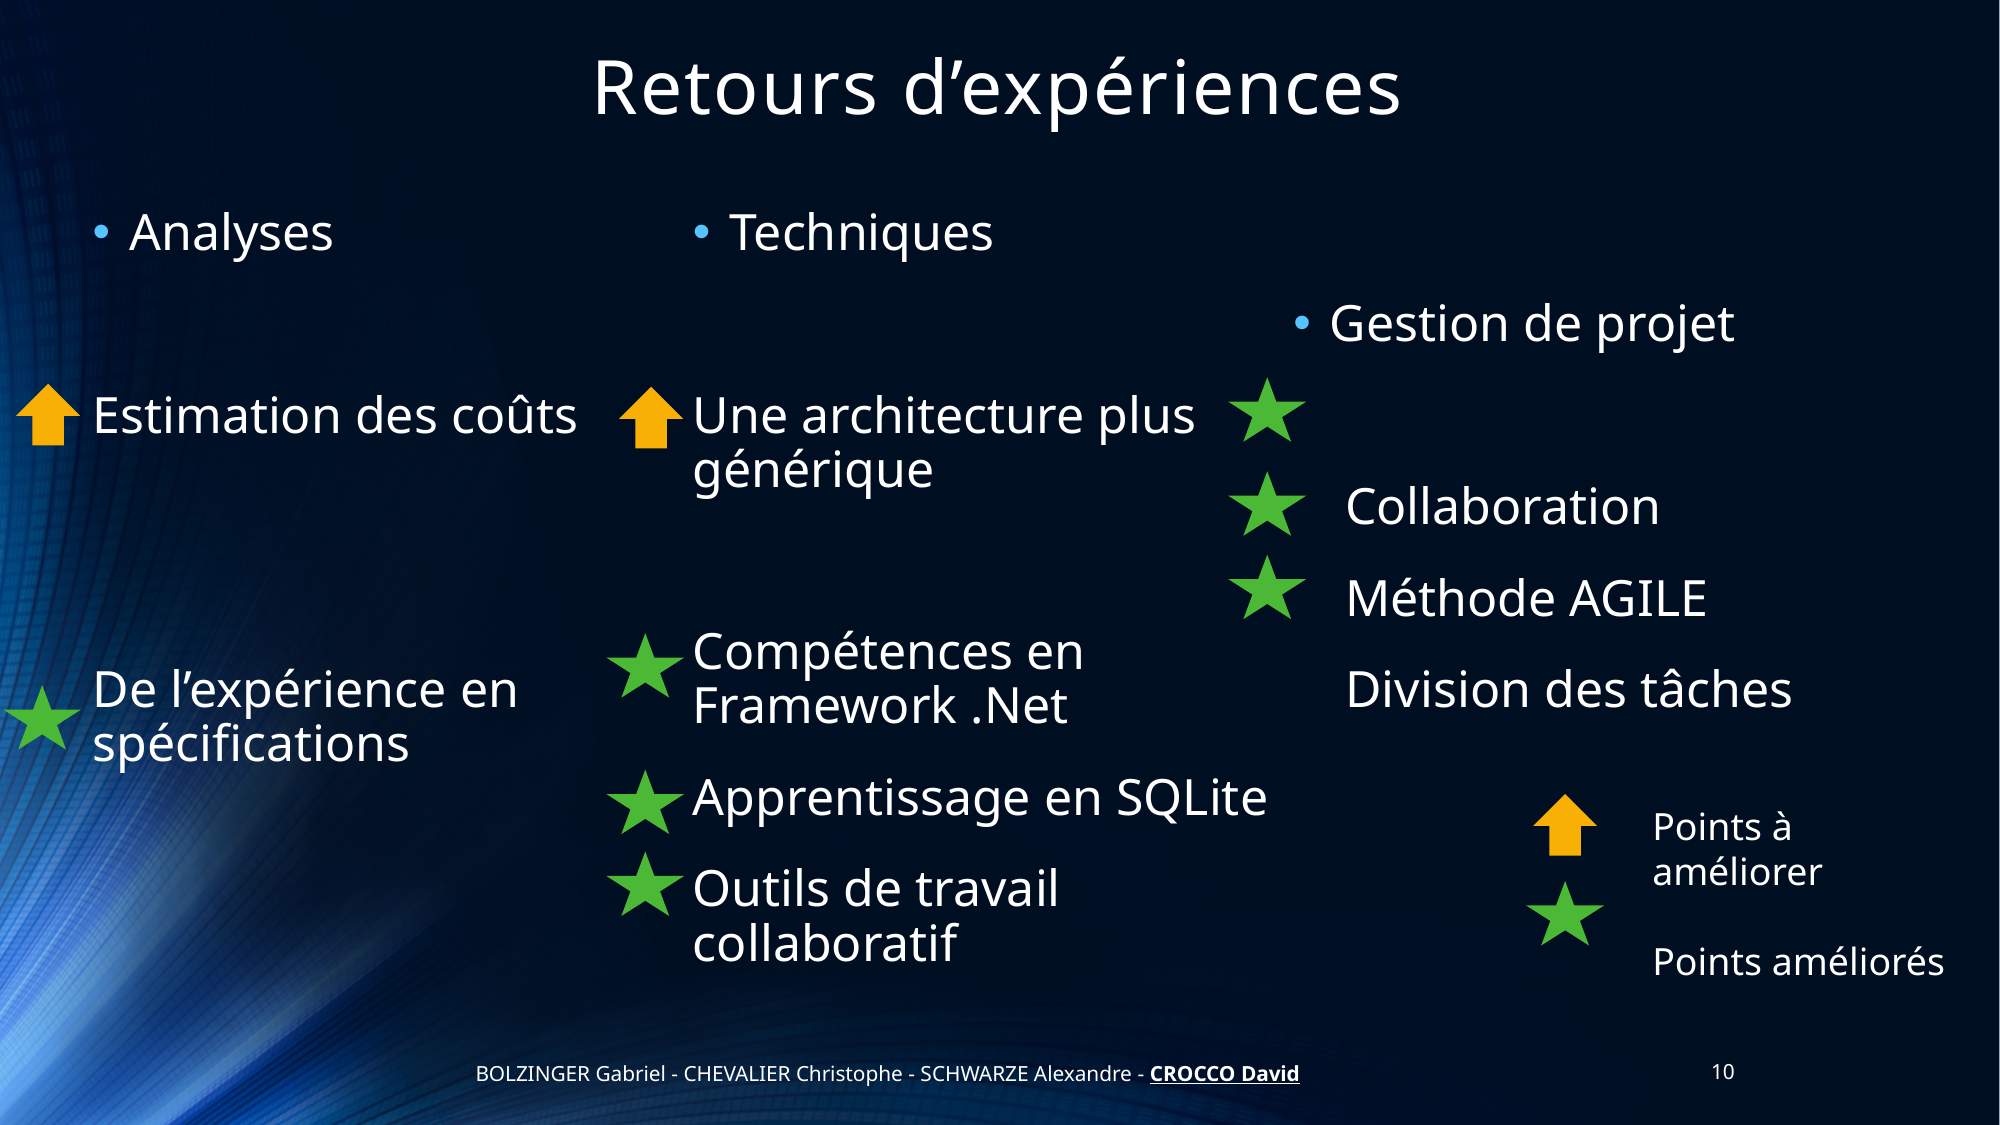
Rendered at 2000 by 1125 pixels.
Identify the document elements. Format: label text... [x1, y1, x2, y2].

text_box [3, 685, 82, 750]
text_box Points à améliorer Points améliorés [1637, 795, 1968, 991]
text_box [1526, 881, 1605, 946]
text_box [606, 851, 685, 916]
text_box [1228, 554, 1307, 620]
picture [0, 0, 2000, 1125]
text_box [619, 386, 684, 449]
title Retours d’expériences [248, 30, 1749, 149]
footer BOLZINGER Gabriel - CHEVALIER Christophe - SCHWARZE Alexandre - CROCCO David [460, 1050, 1536, 1096]
text_box [1228, 471, 1307, 536]
text_box [16, 383, 81, 446]
text_box [606, 633, 685, 698]
text_box [1228, 377, 1307, 442]
list Analyses Estimation des coûts De l’expérience en spécifications Techniques Une architecture plus générique Compétences en Framework .Net Apprentissage en SQLite Outils de travail collaboratif Gestion de projet Collaboration Méthode AGILE Division des tâches [77, 199, 1909, 1050]
slide_number 10 [1612, 1050, 1750, 1096]
text_box [606, 769, 685, 835]
text_box [1533, 793, 1598, 856]
